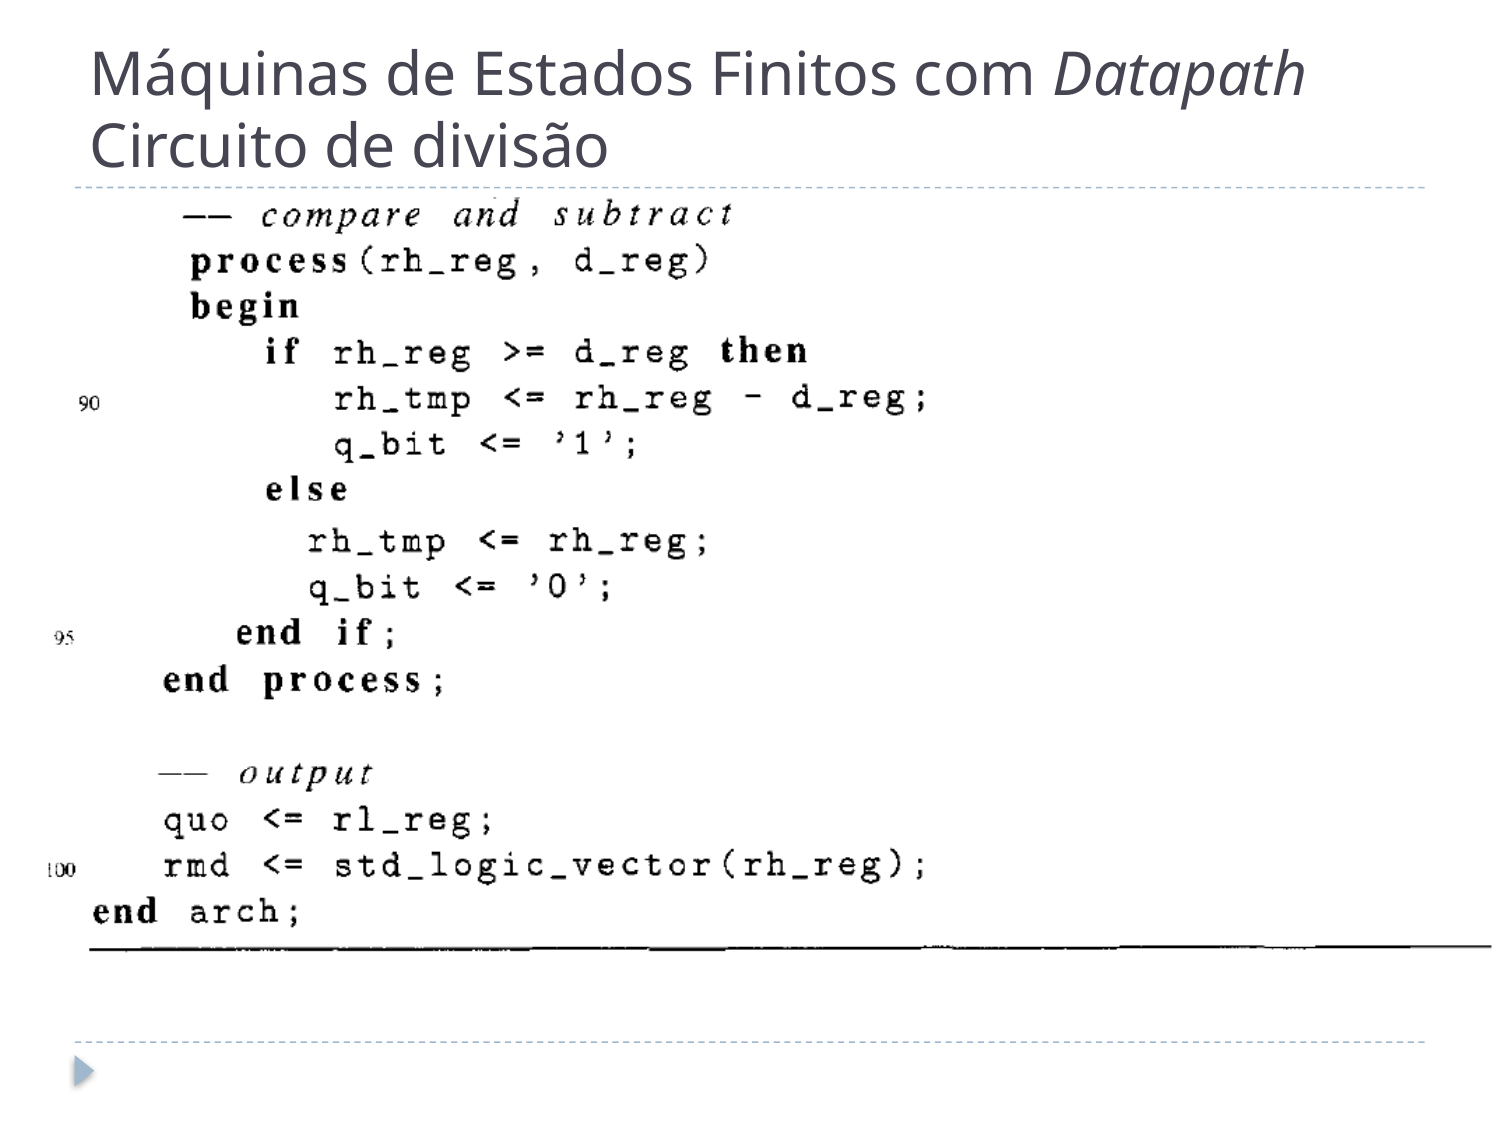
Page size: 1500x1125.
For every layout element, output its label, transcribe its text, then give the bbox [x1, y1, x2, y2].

title Máquinas de Estados Finitos com Datapath Circuito de divisão [75, 24, 1425, 188]
picture [0, 195, 1500, 962]
